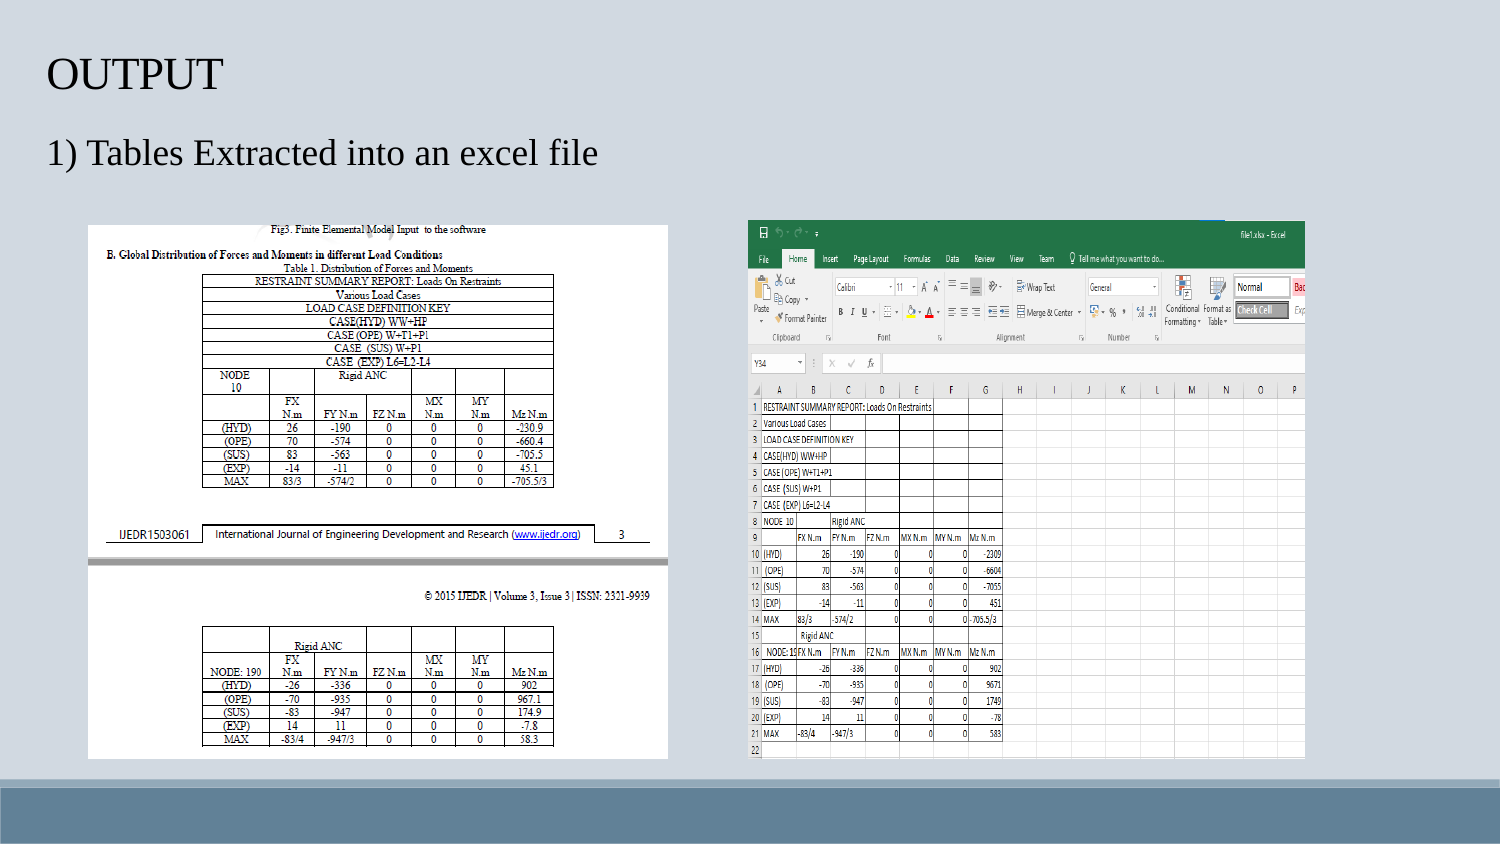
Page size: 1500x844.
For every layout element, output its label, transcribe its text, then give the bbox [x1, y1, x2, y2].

text_box 1) Tables Extracted into an excel file [31, 120, 1441, 180]
text_box OUTPUT [31, 8, 1270, 108]
picture [747, 220, 1305, 760]
picture [87, 225, 669, 760]
